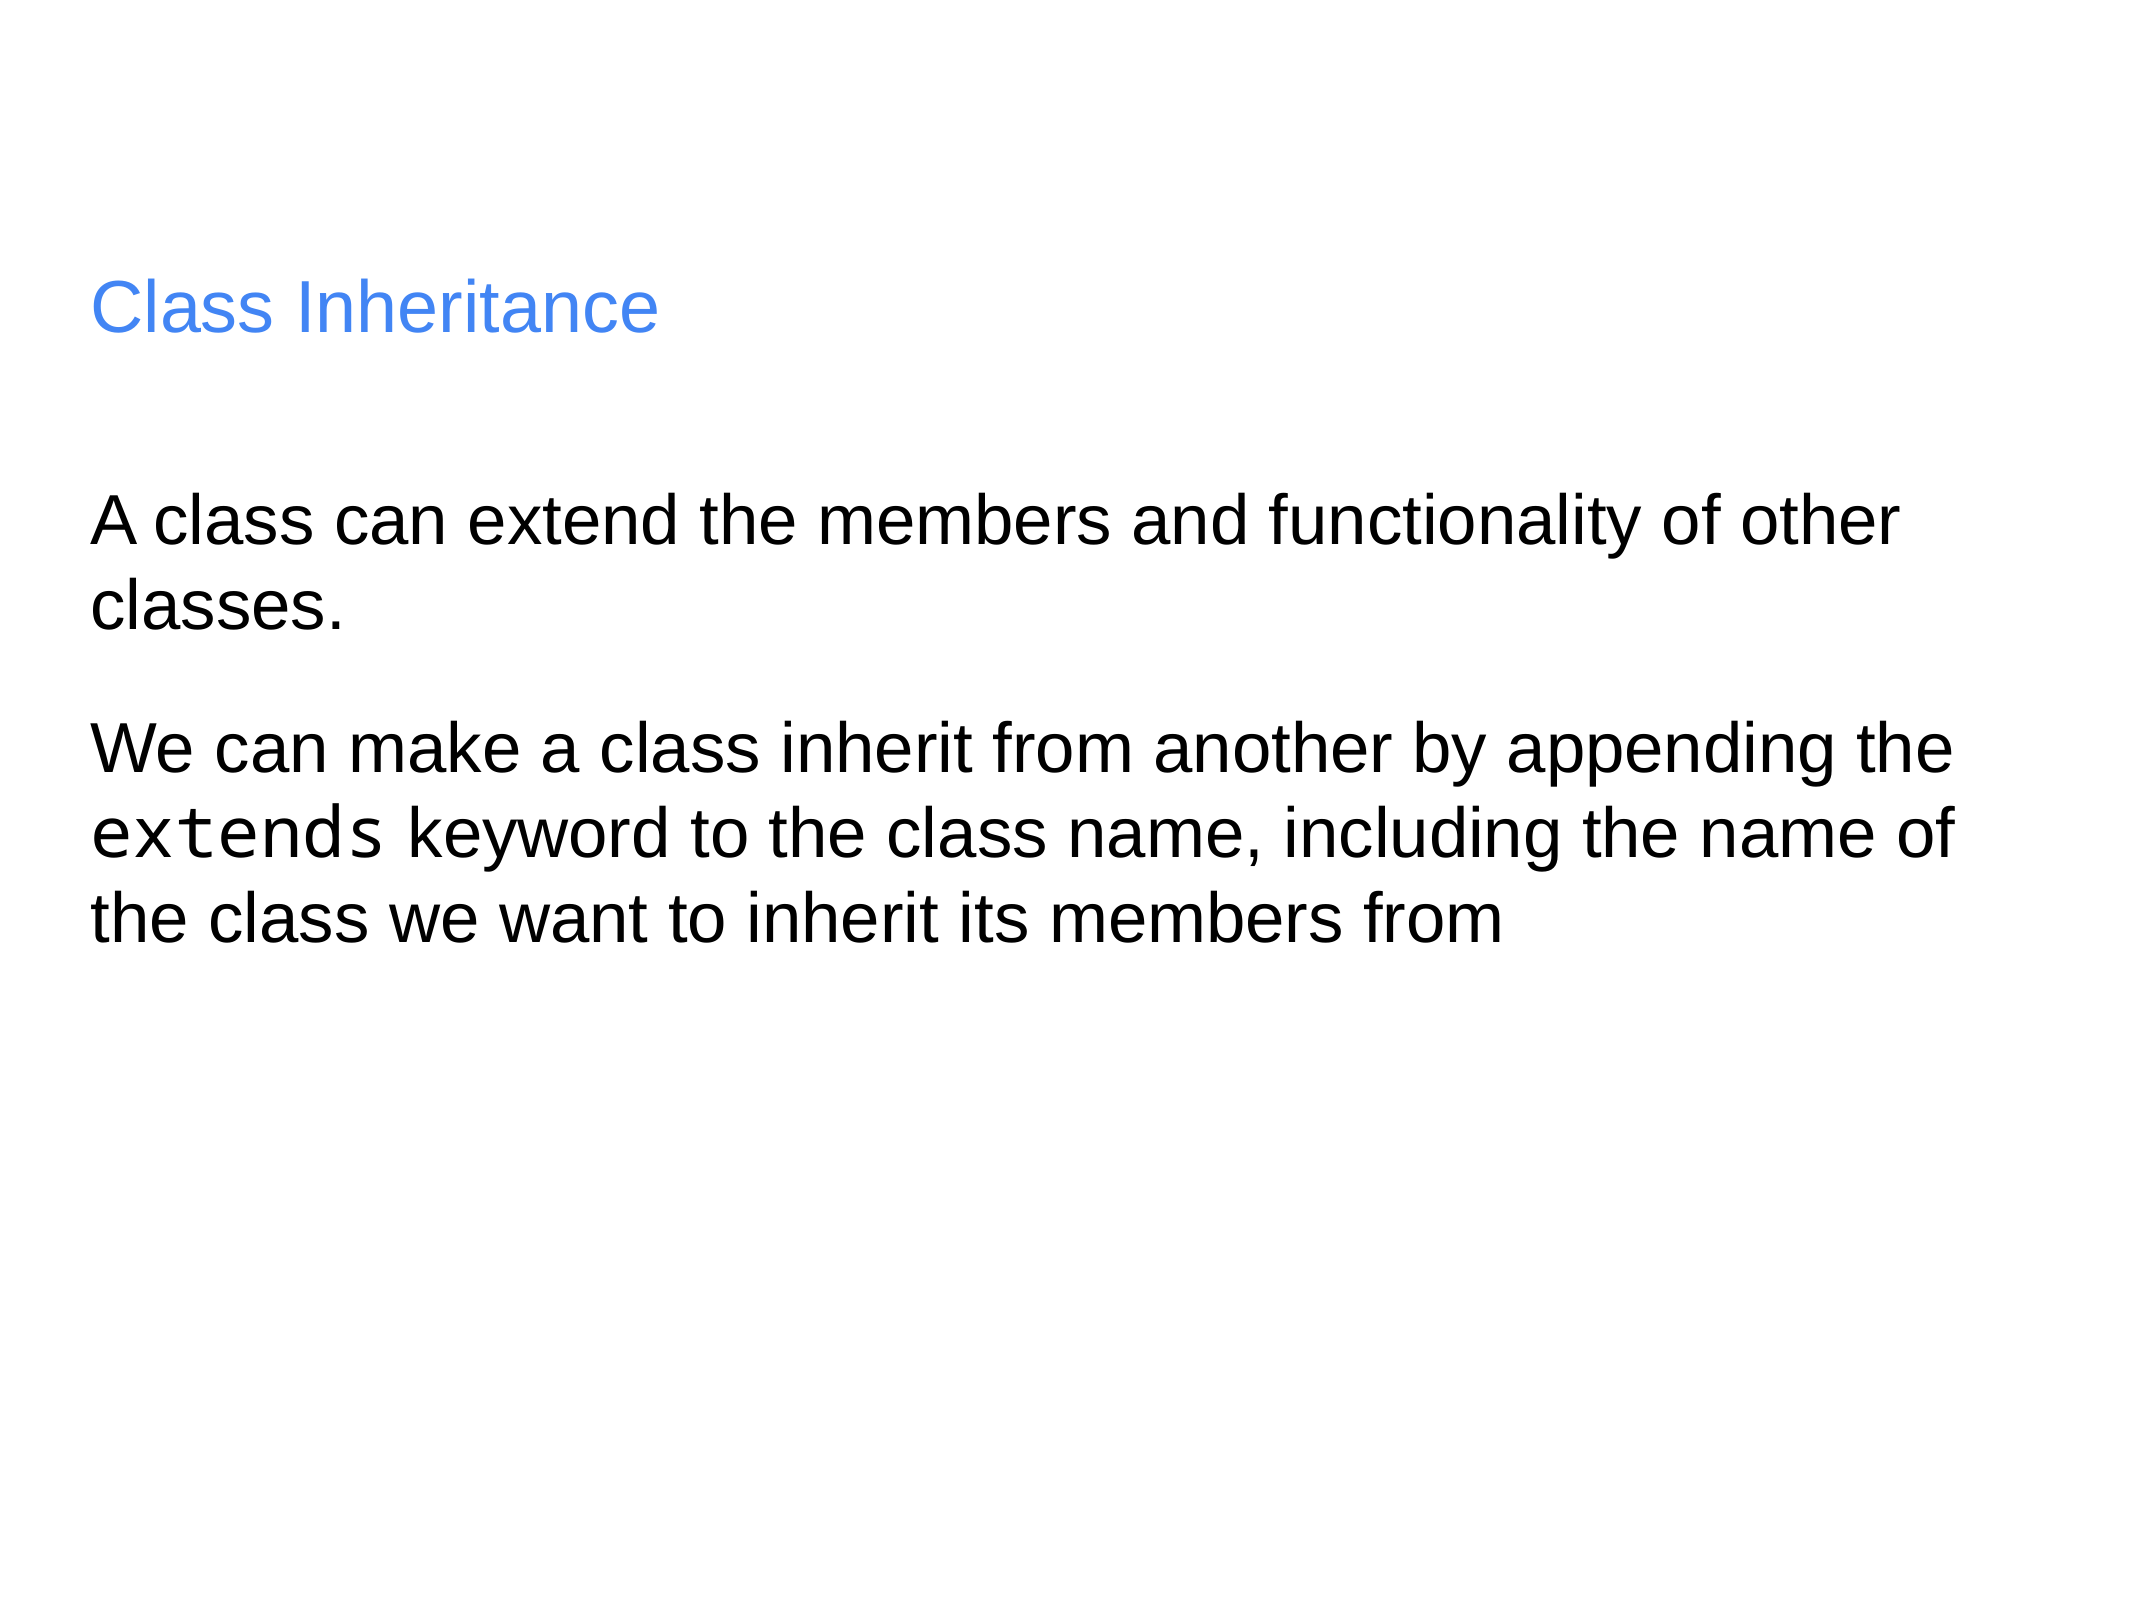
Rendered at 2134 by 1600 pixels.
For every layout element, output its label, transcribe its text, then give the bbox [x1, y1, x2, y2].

list A class can extend the members and functionality of other classes. We can make a class inherit from another by appending the extends keyword to the class name, including the name of the class we want to inherit its members from [66, 450, 2067, 1452]
title Class Inheritance [66, 252, 2067, 371]
